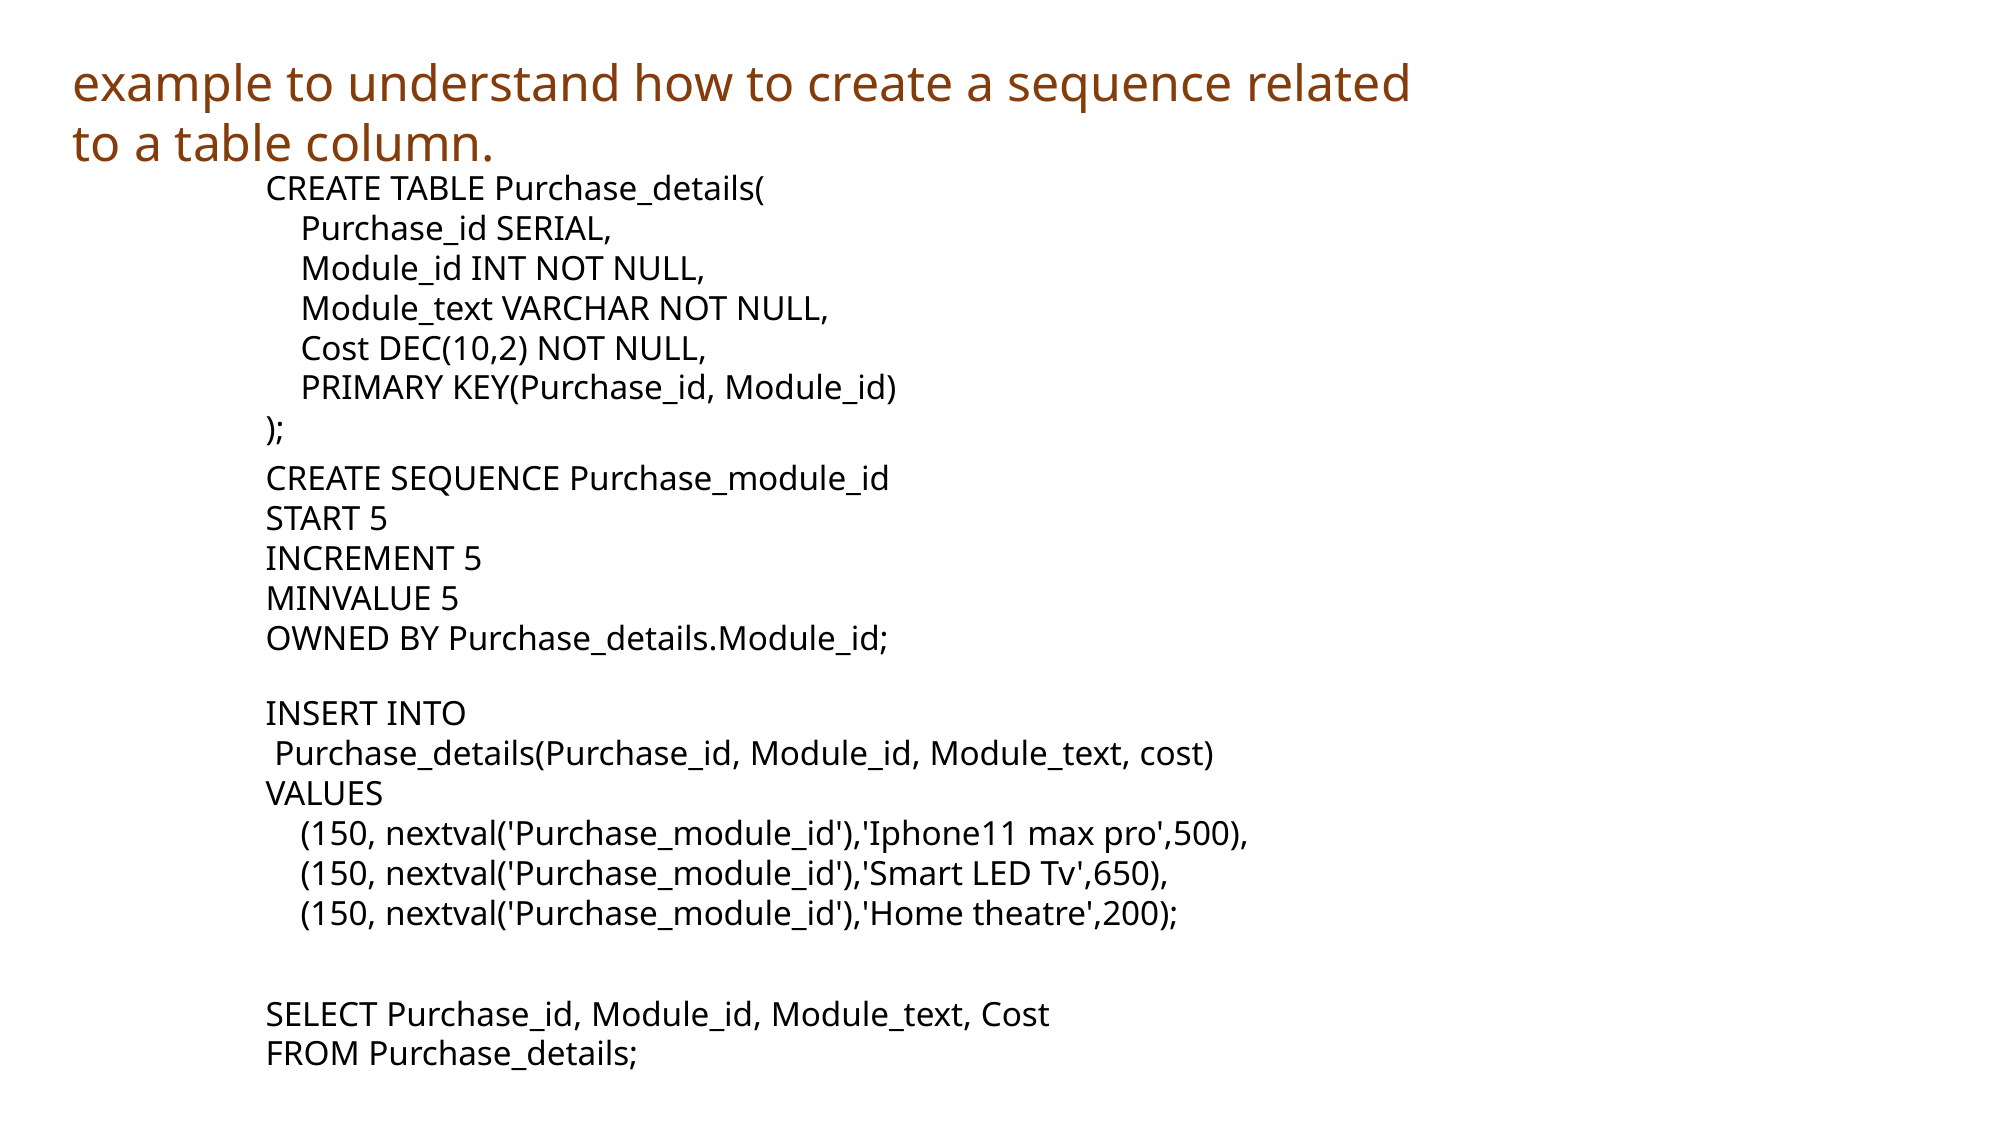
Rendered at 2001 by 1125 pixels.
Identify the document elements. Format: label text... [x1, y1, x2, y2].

text_box INSERT INTO Purchase_details(Purchase_id, Module_id, Module_text, cost) VALUES (150, nextval('Purchase_module_id'),'Iphone11 max pro',500), (150, nextval('Purchase_module_id'),'Smart LED Tv',650), (150, nextval('Purchase_module_id'),'Home theatre',200); [250, 685, 1369, 940]
text_box CREATE SEQUENCE Purchase_module_id START 5 INCREMENT 5 MINVALUE 5 OWNED BY Purchase_details.Module_id; [250, 450, 1251, 665]
text_box CREATE TABLE Purchase_details( Purchase_id SERIAL, Module_id INT NOT NULL, Module_text VARCHAR NOT NULL, Cost DEC(10,2) NOT NULL, PRIMARY KEY(Purchase_id, Module_id) ); [250, 159, 1251, 450]
text_box SELECT Purchase_id, Module_id, Module_text, Cost FROM Purchase_details; [250, 985, 1251, 1080]
text_box example to understand how to create a sequence related to a table column. [58, 43, 1444, 179]
